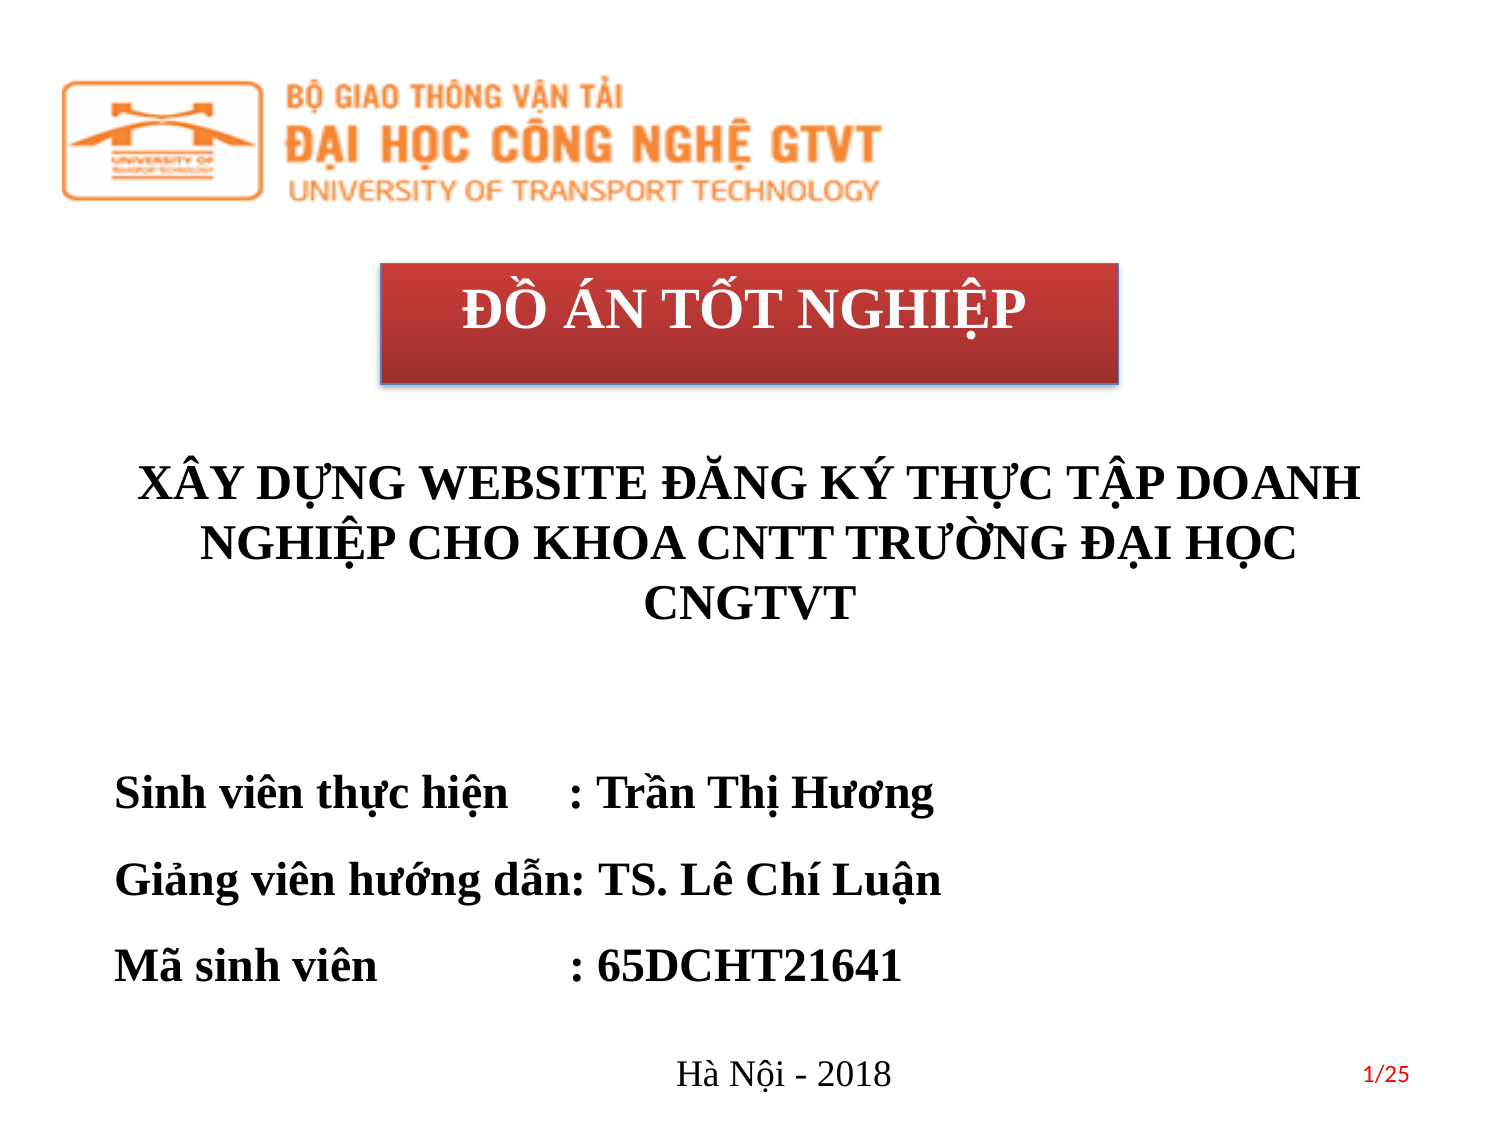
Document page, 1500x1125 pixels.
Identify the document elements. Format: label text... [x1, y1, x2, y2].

text_box XÂY DỰNG WEBSITE ĐĂNG KÝ THỰC TẬP DOANH NGHIỆP CHO KHOA CNTT TRƯỜNG ĐẠI HỌC CNGTVT [99, 382, 1400, 638]
text_box ĐỒ ÁN TỐT NGHIỆP [380, 263, 1119, 385]
picture [62, 47, 913, 237]
slide_number 1/25 [1074, 1042, 1425, 1103]
text_box Sinh viên thực hiện : Trần Thị Hương Giảng viên hướng dẫn: TS. Lê Chí Luận Mã sinh viên : 65DCHT21641 [87, 725, 1025, 1089]
text_box Hà Nội - 2018 [661, 1041, 907, 1102]
